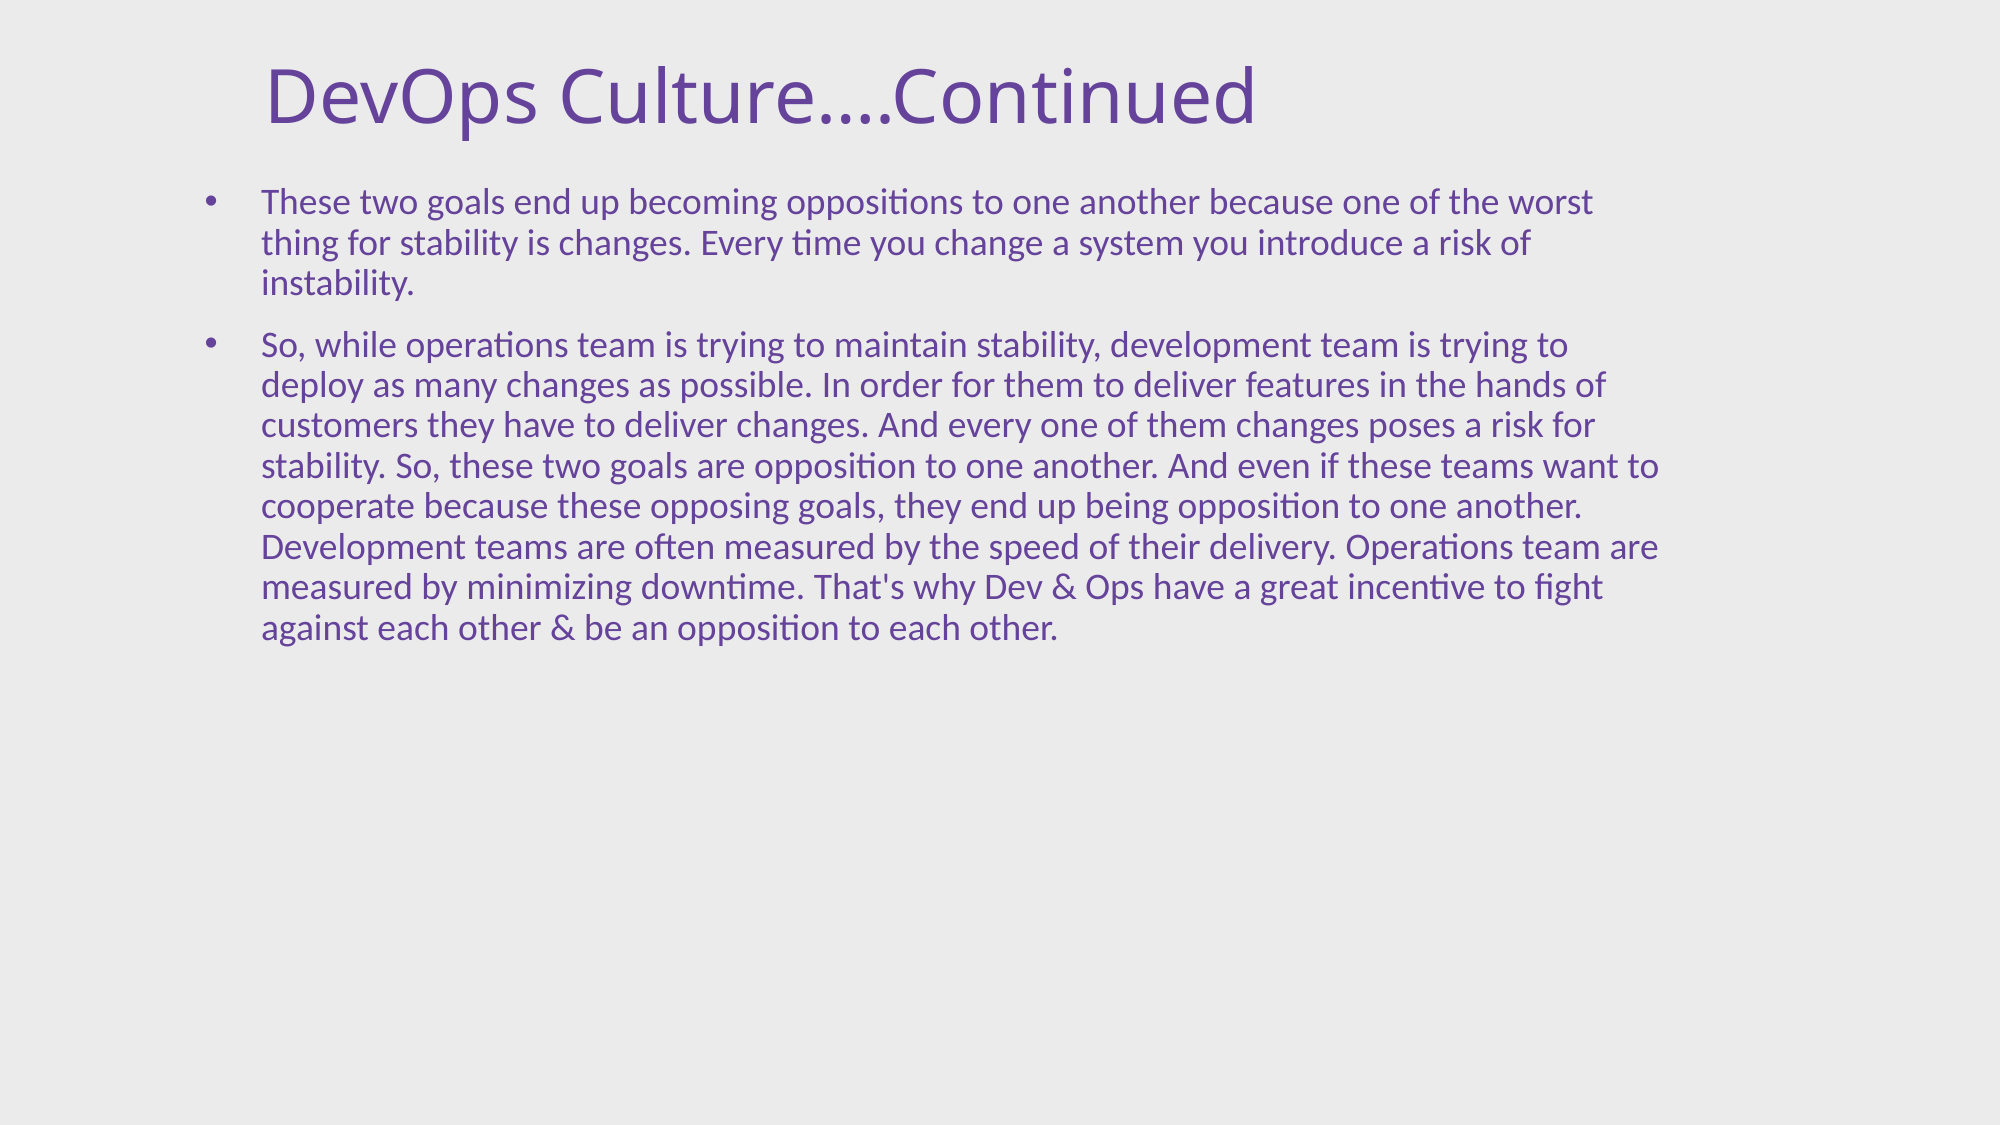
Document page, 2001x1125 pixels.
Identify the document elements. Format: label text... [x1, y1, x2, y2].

title DevOps Culture….Continued [249, 15, 1750, 147]
subtitle These two goals end up becoming oppositions to one another because one of the worst thing for stability is changes. Every time you change a system you introduce a risk of instability. So, while operations team is trying to maintain stability, development team is trying to deploy as many changes as possible. In order for them to deliver features in the hands of customers they have to deliver changes. And every one of them changes poses a risk for stability. So, these two goals are opposition to one another. And even if these teams want to cooperate because these opposing goals, they end up being opposition to one another. Development teams are often measured by the speed of their delivery. Operations team are measured by minimizing downtime. That's why Dev & Ops have a great incentive to fight against each other & be an opposition to each other. [189, 174, 1690, 883]
